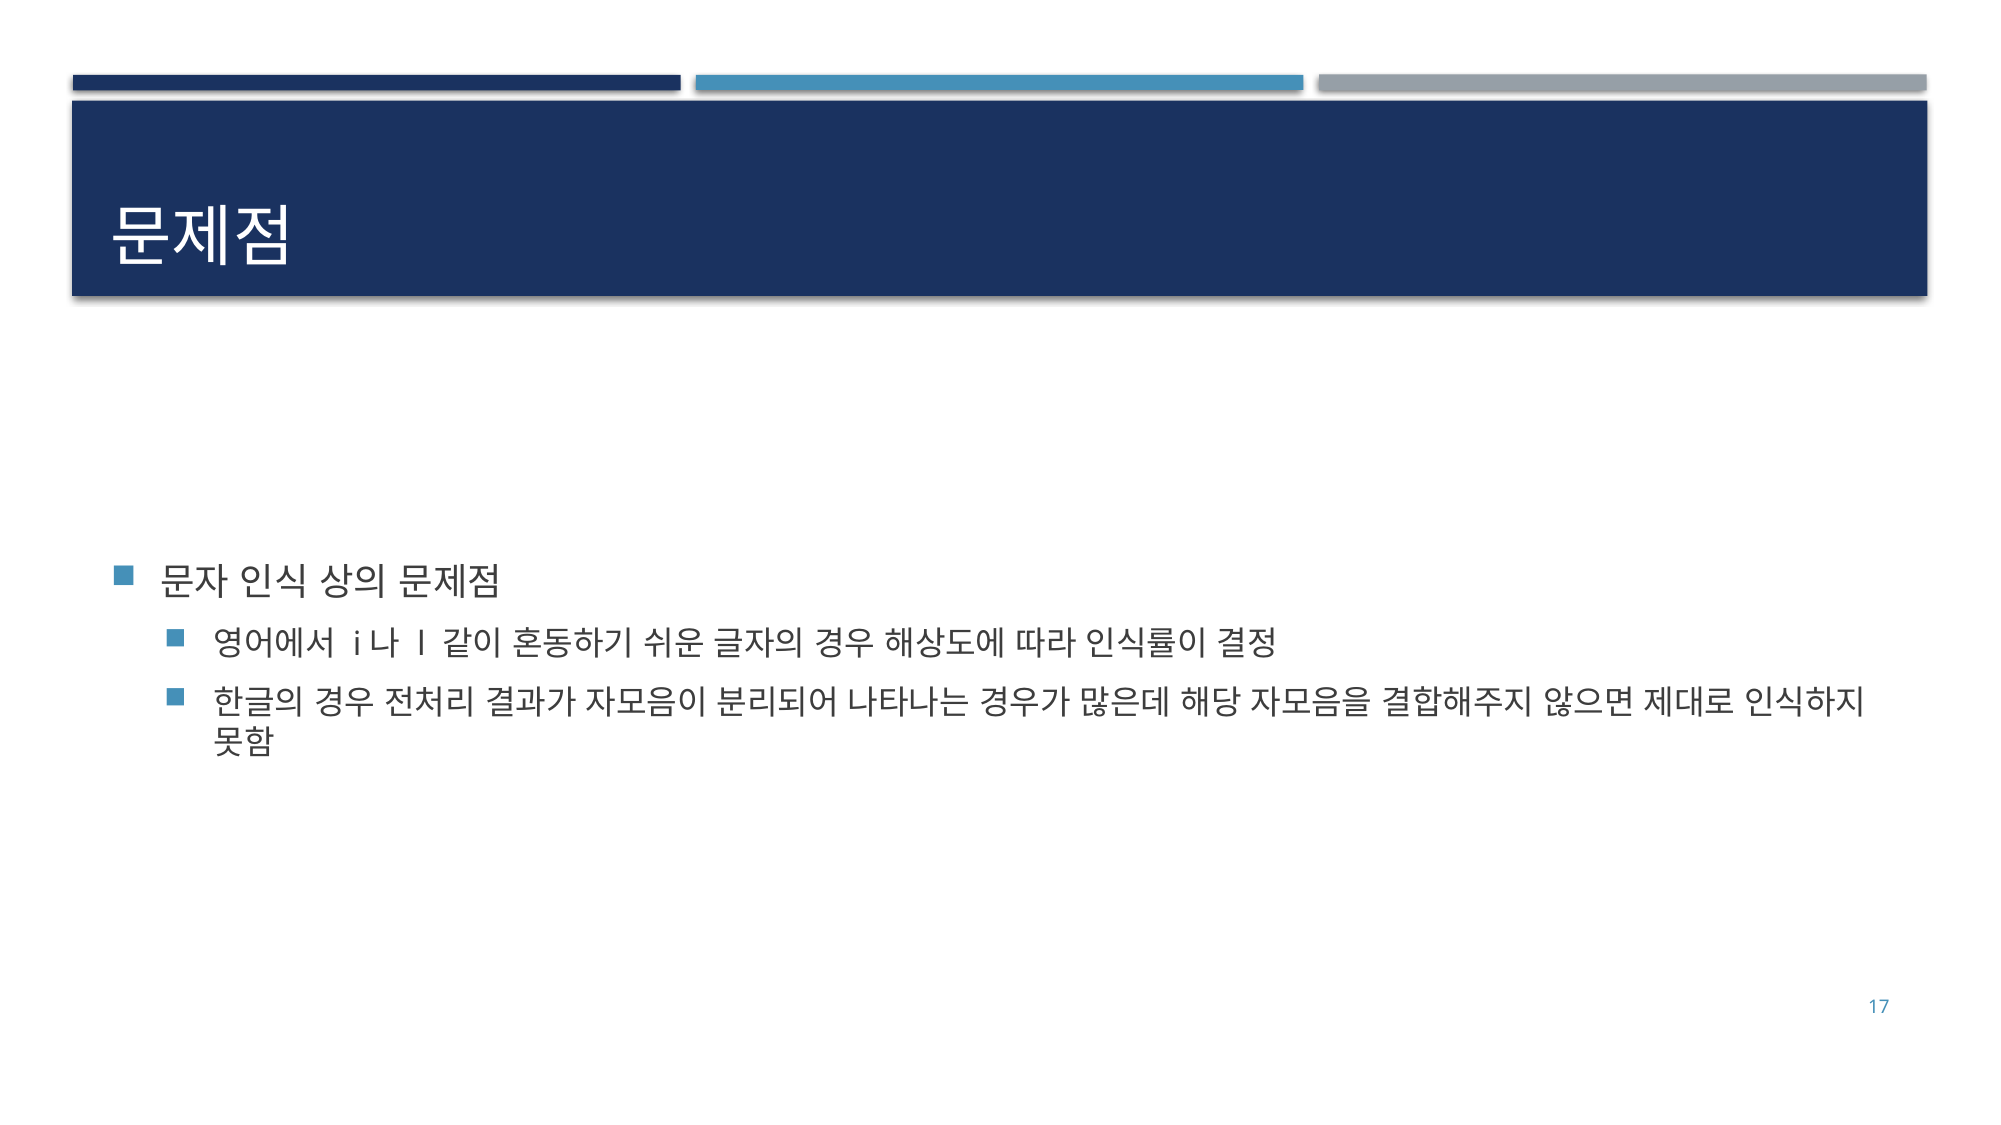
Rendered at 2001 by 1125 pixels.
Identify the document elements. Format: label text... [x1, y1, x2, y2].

list 문자 인식 상의 문제점 영어에서 i나 l 같이 혼동하기 쉬운 글자의 경우 해상도에 따라 인식률이 결정 한글의 경우 전처리 결과가 자모음이 분리되어 나타나는 경우가 많은데 해당 자모음을 결합해주지 않으면 제대로 인식하지 못함 [95, 357, 1905, 962]
title 문제점 [95, 115, 1905, 282]
slide_number 17 [1732, 977, 1905, 1037]
